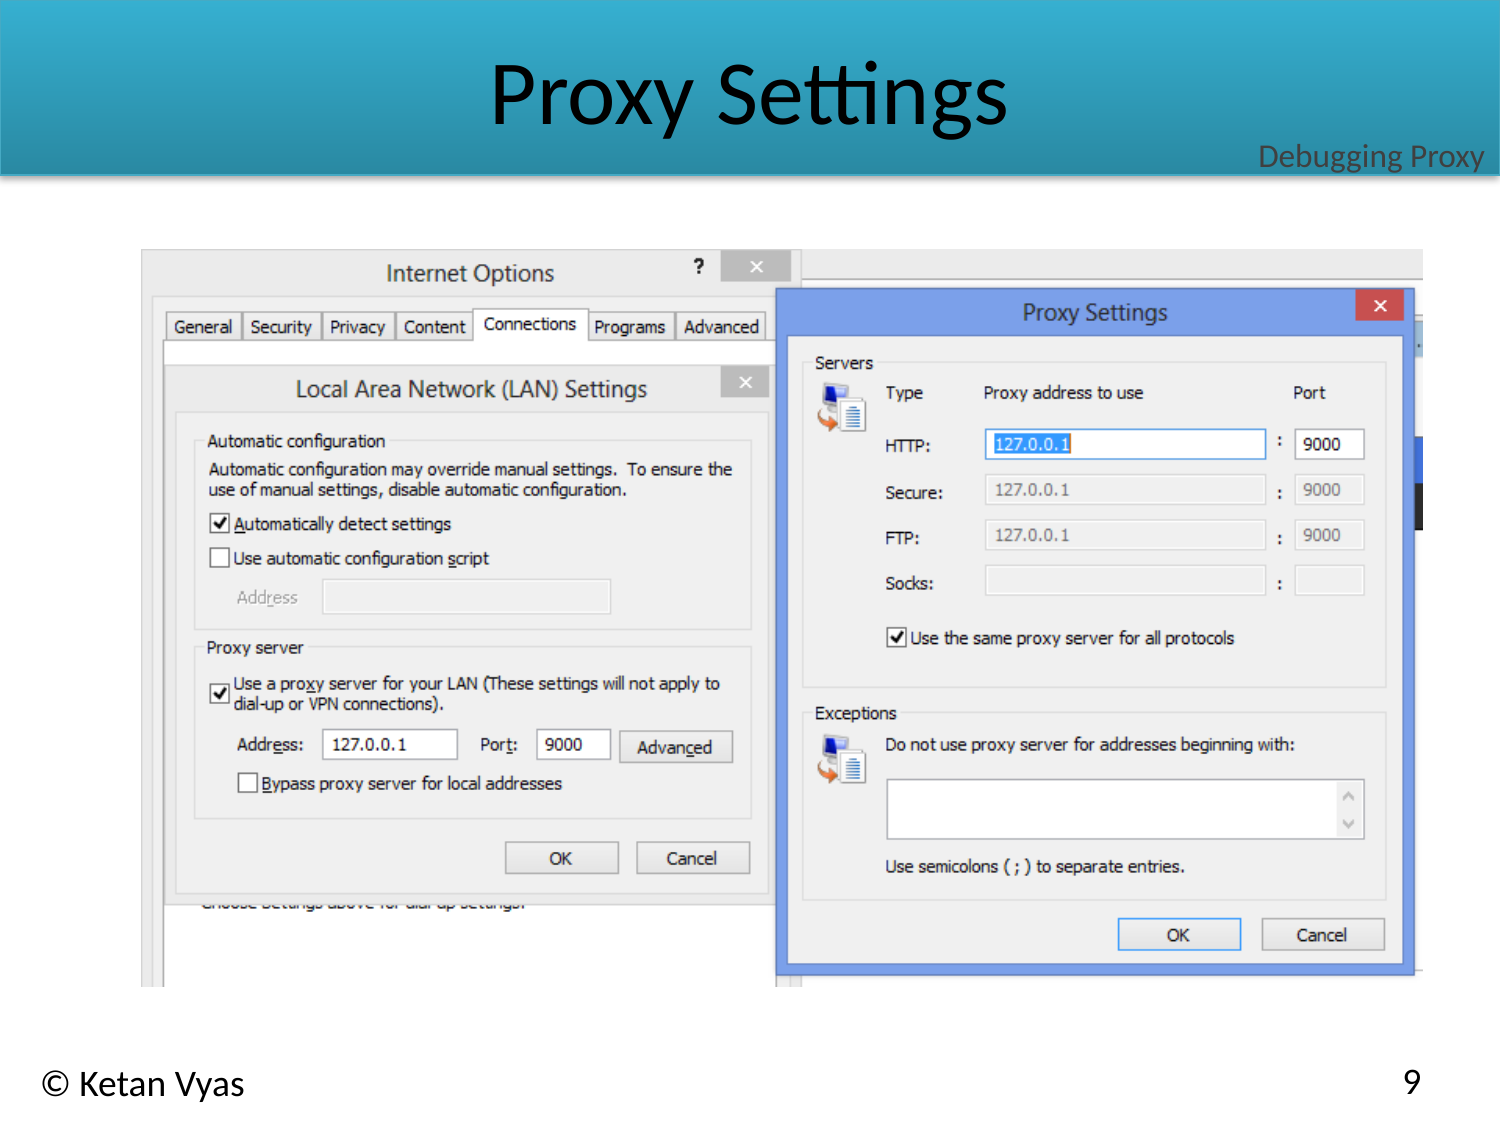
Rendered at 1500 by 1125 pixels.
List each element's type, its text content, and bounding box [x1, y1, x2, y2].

text_box Debugging Proxy [0, 127, 1500, 182]
picture [141, 249, 1424, 988]
title Proxy Settings [75, 24, 1425, 127]
